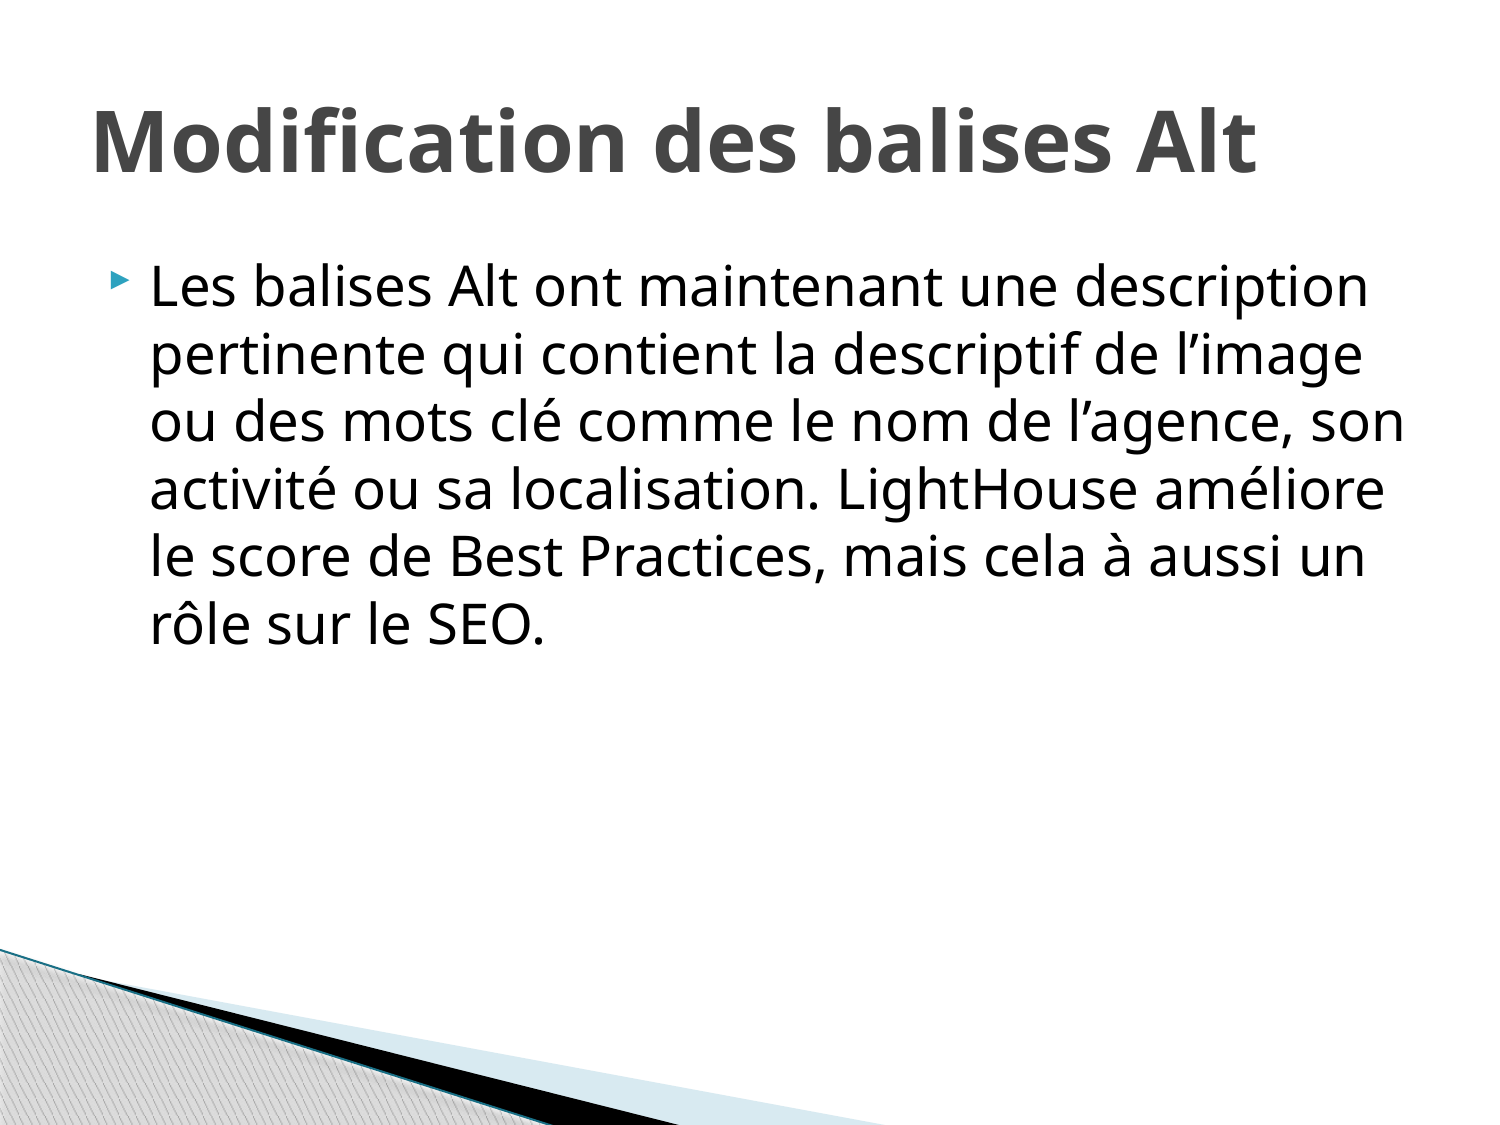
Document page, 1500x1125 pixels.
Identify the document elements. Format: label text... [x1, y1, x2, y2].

title Modification des balises Alt [75, 45, 1425, 233]
list Les balises Alt ont maintenant une description pertinente qui contient la descriptif de l’image ou des mots clé comme le nom de l’agence, son activité ou sa localisation. LightHouse améliore le score de Best Practices, mais cela à aussi un rôle sur le SEO. [75, 243, 1425, 750]
